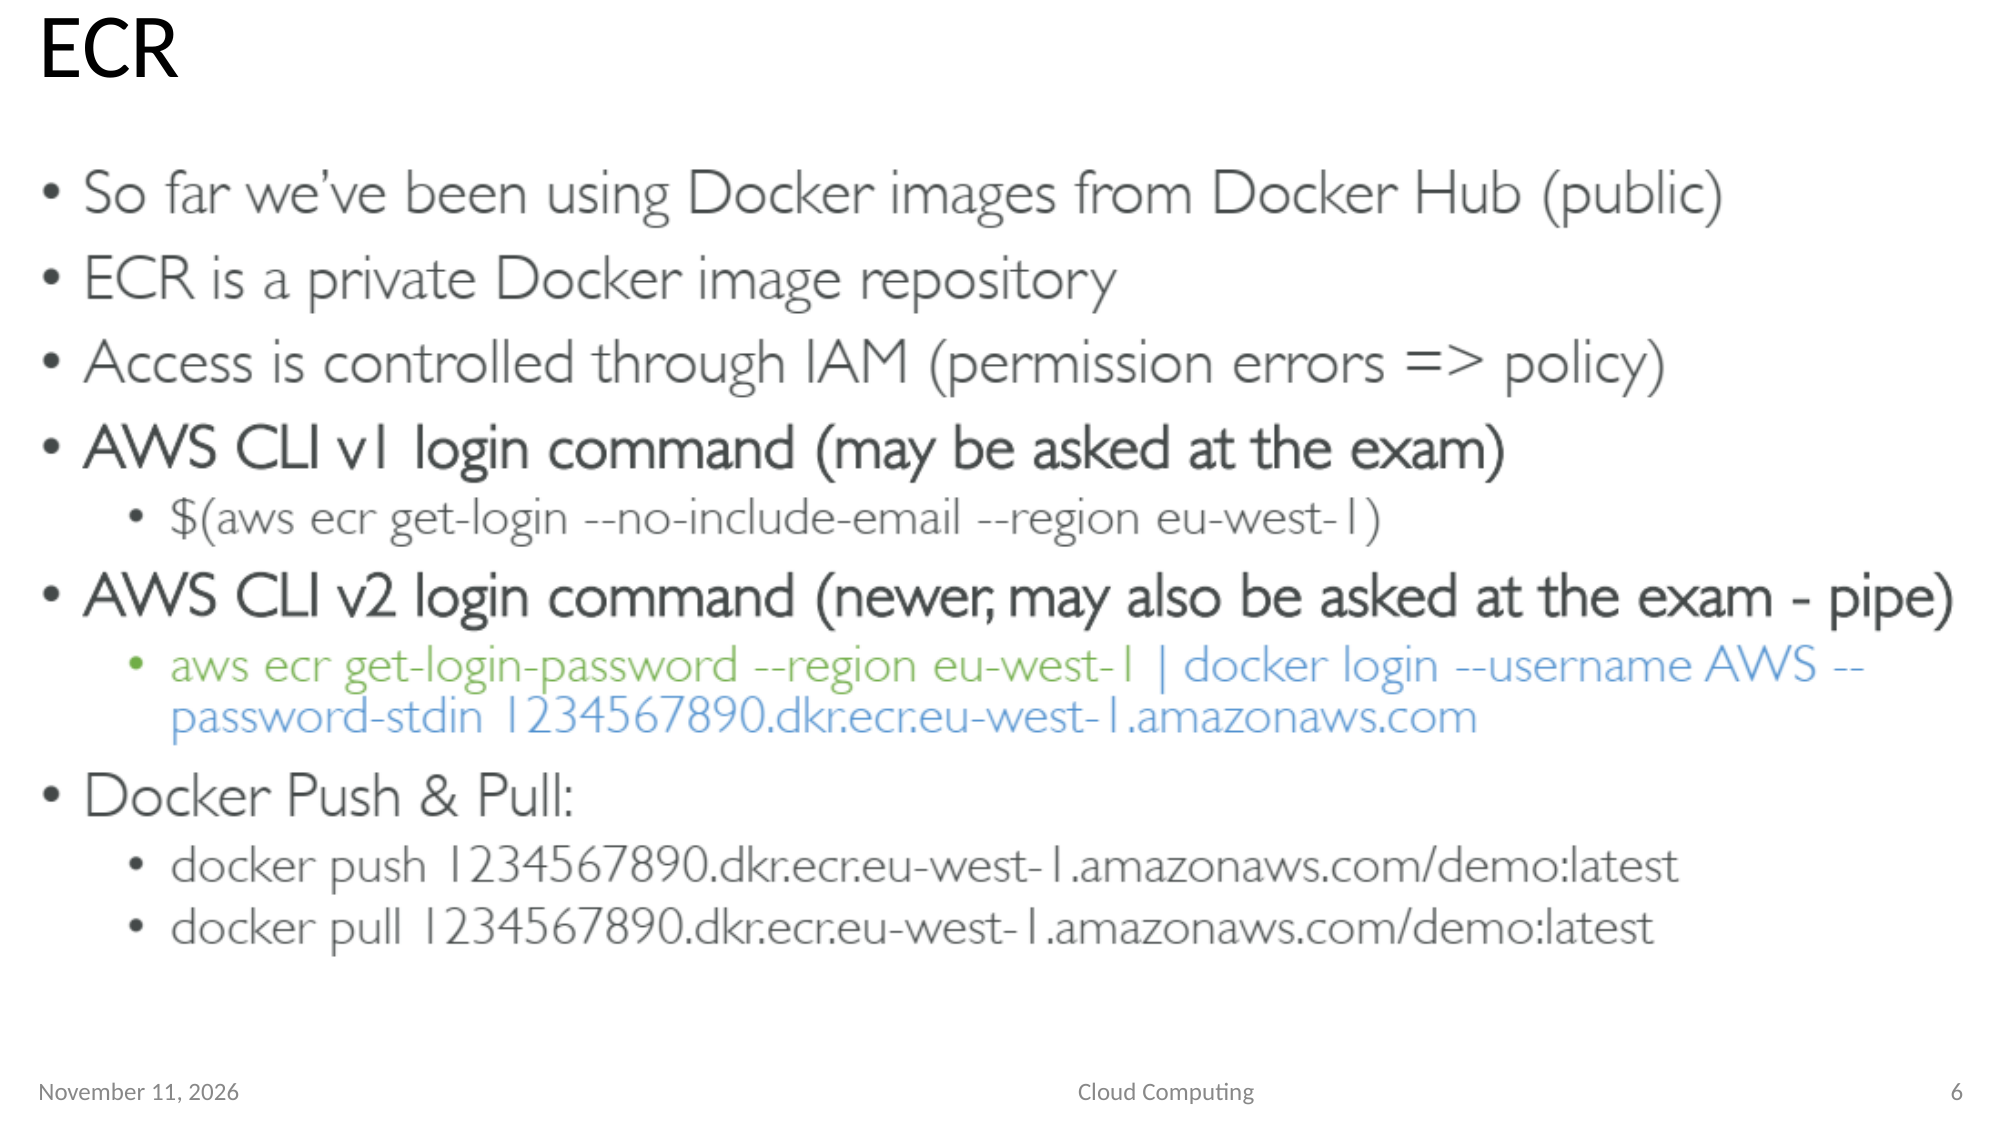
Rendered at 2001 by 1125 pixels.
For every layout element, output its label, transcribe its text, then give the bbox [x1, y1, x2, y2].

picture [41, 159, 1959, 966]
footer Cloud Computing [483, 1060, 1850, 1121]
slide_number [23, 1060, 474, 1121]
title ECR [23, 0, 1979, 96]
slide_number 6 [1859, 1060, 1979, 1121]
